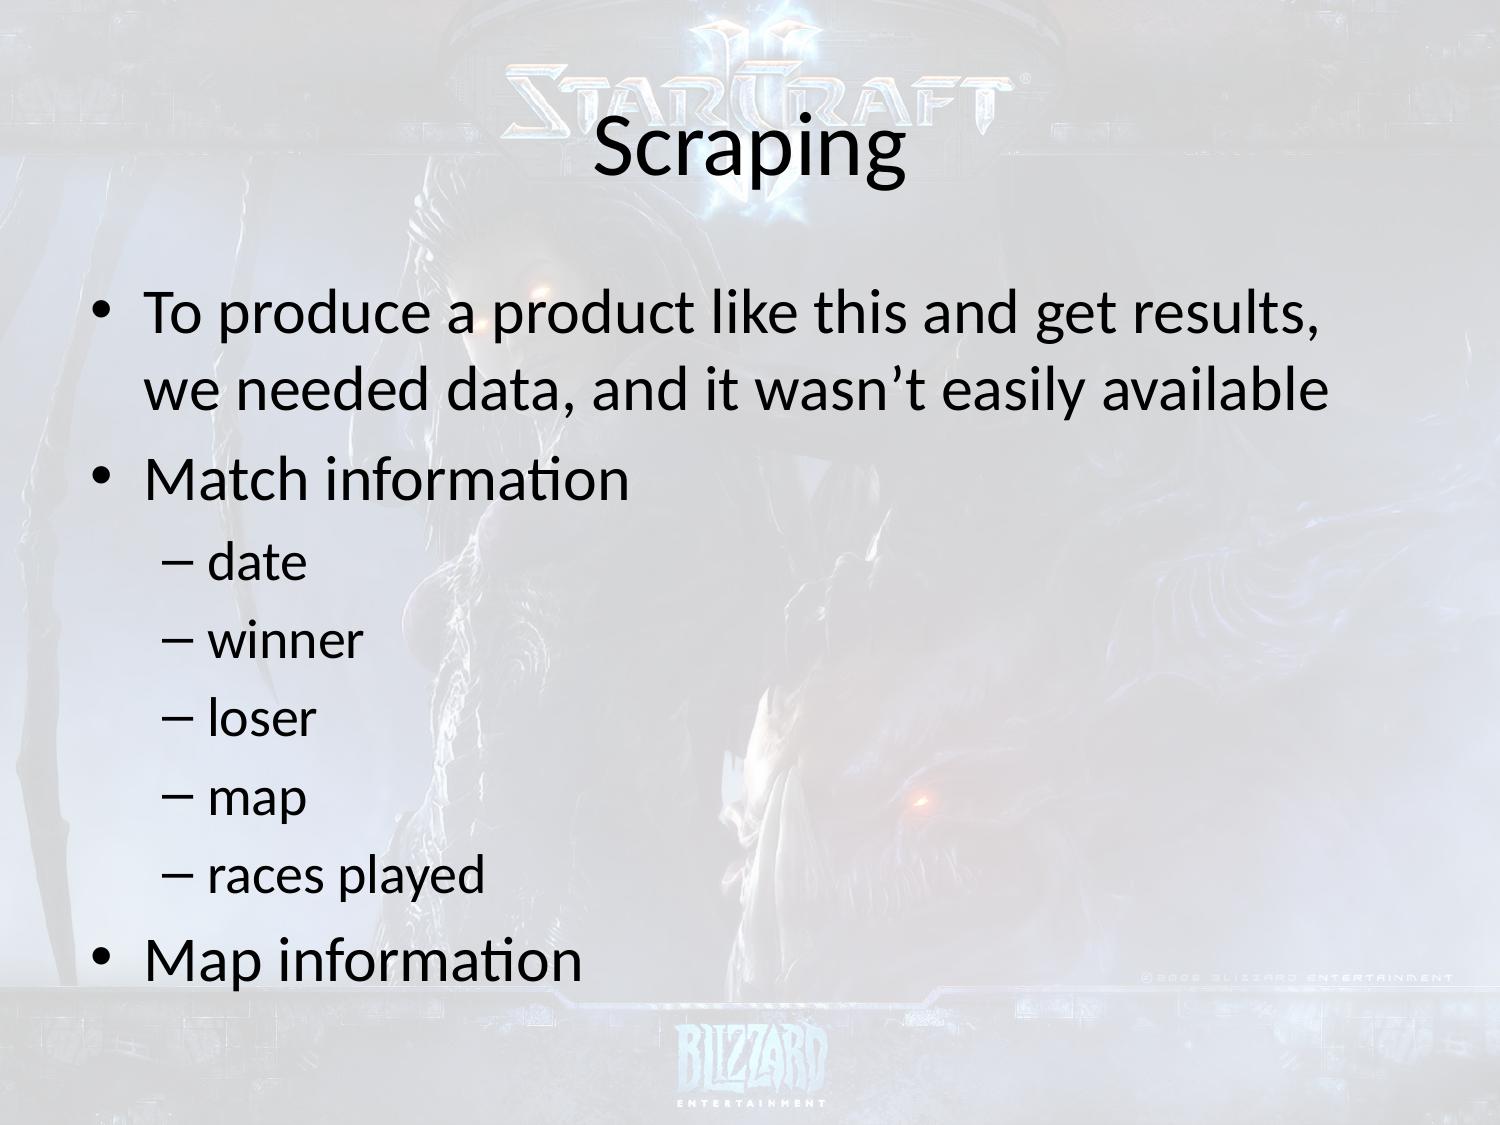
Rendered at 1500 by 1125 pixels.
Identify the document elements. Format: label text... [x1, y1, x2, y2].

title Scraping [75, 45, 1425, 233]
list To produce a product like this and get results, we needed data, and it wasn’t easily available Match information date winner loser map races played Map information [75, 262, 1425, 1005]
